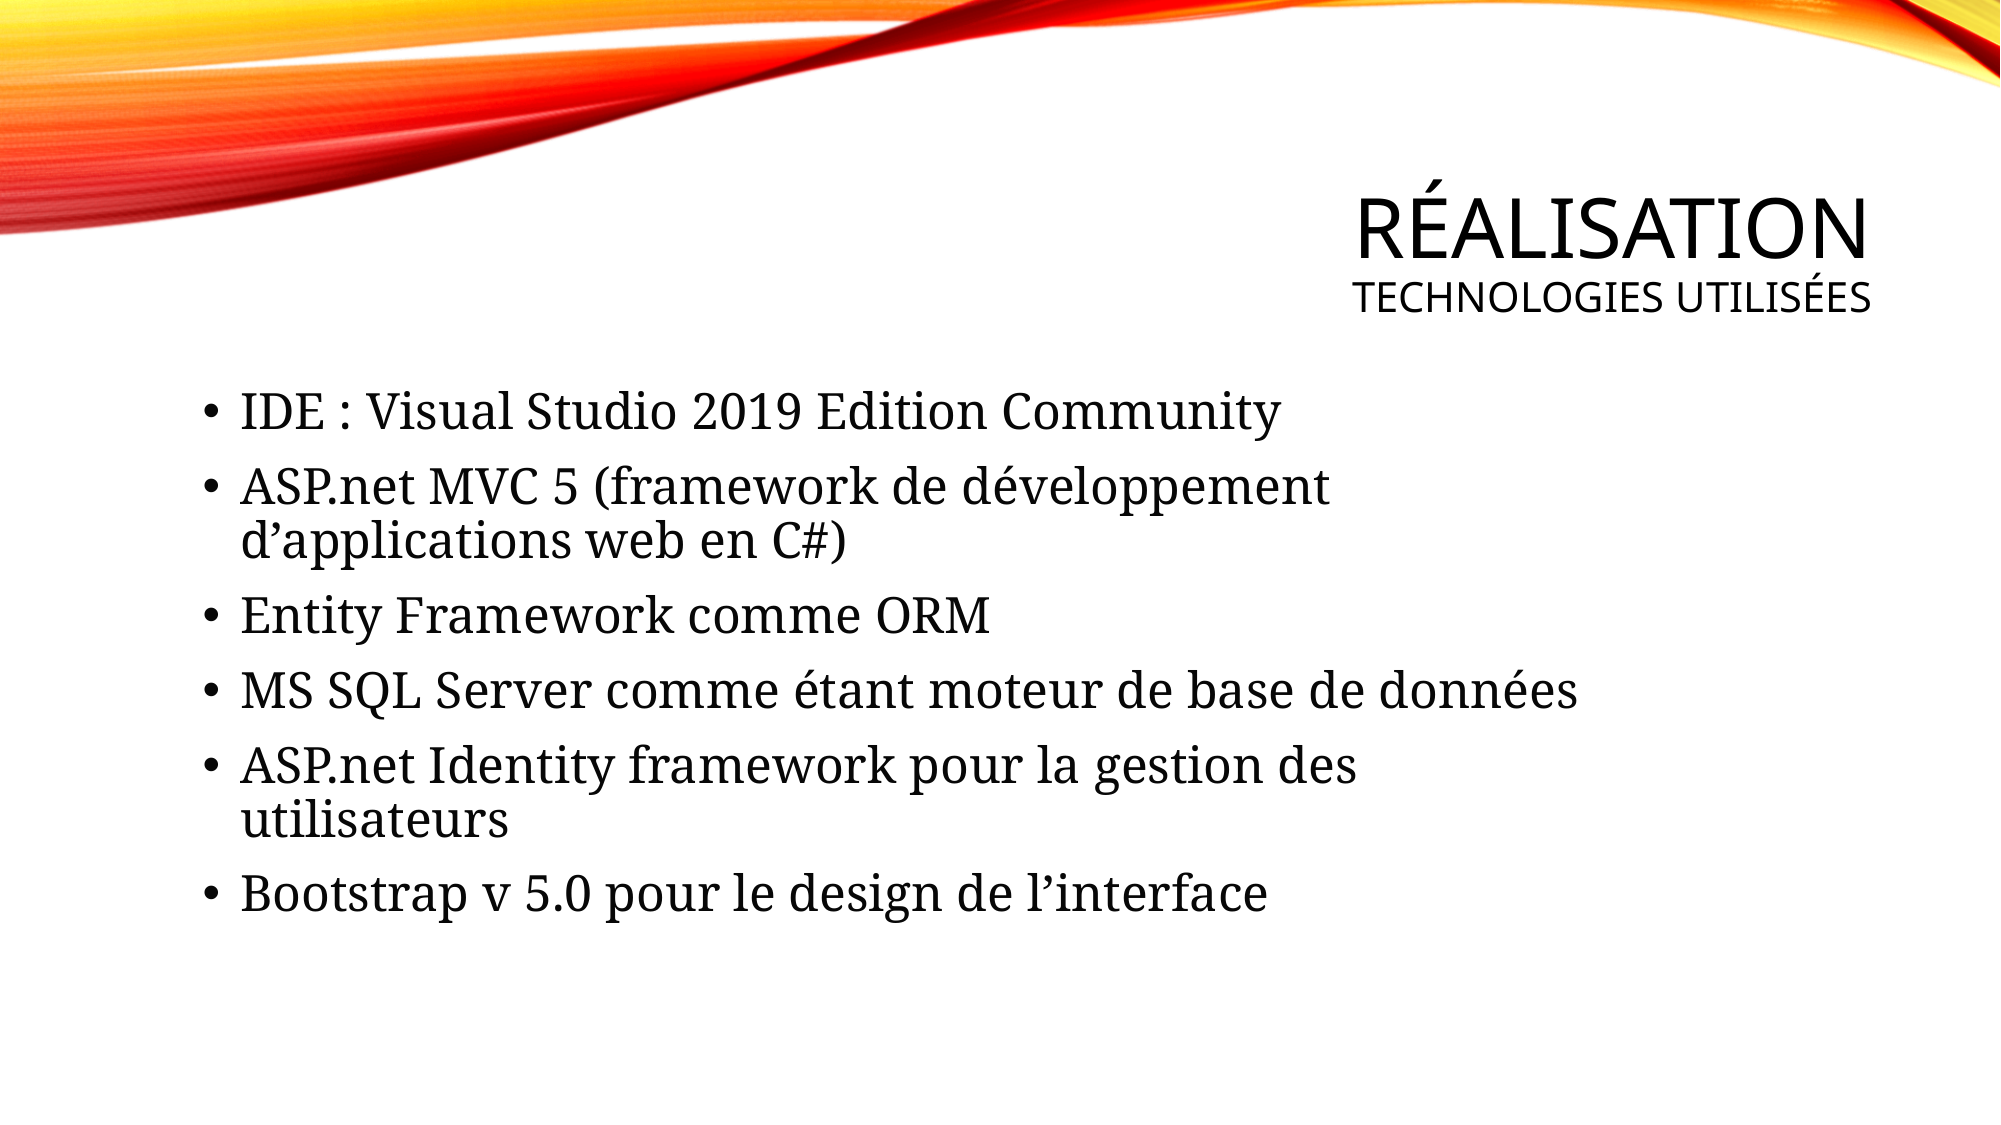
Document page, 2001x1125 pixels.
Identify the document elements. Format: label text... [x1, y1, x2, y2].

picture [0, 0, 2000, 237]
list IDE : Visual Studio 2019 Edition Community ASP.net MVC 5 (framework de développement d’applications web en C#) Entity Framework comme ORM MS SQL Server comme étant moteur de base de données ASP.net Identity framework pour la gestion des utilisateurs Bootstrap v 5.0 pour le design de l’interface [187, 379, 1653, 934]
text_box [34, 359, 1888, 1057]
text_box Réalisation TECHNOLOGIES utilisées [474, 147, 1888, 359]
